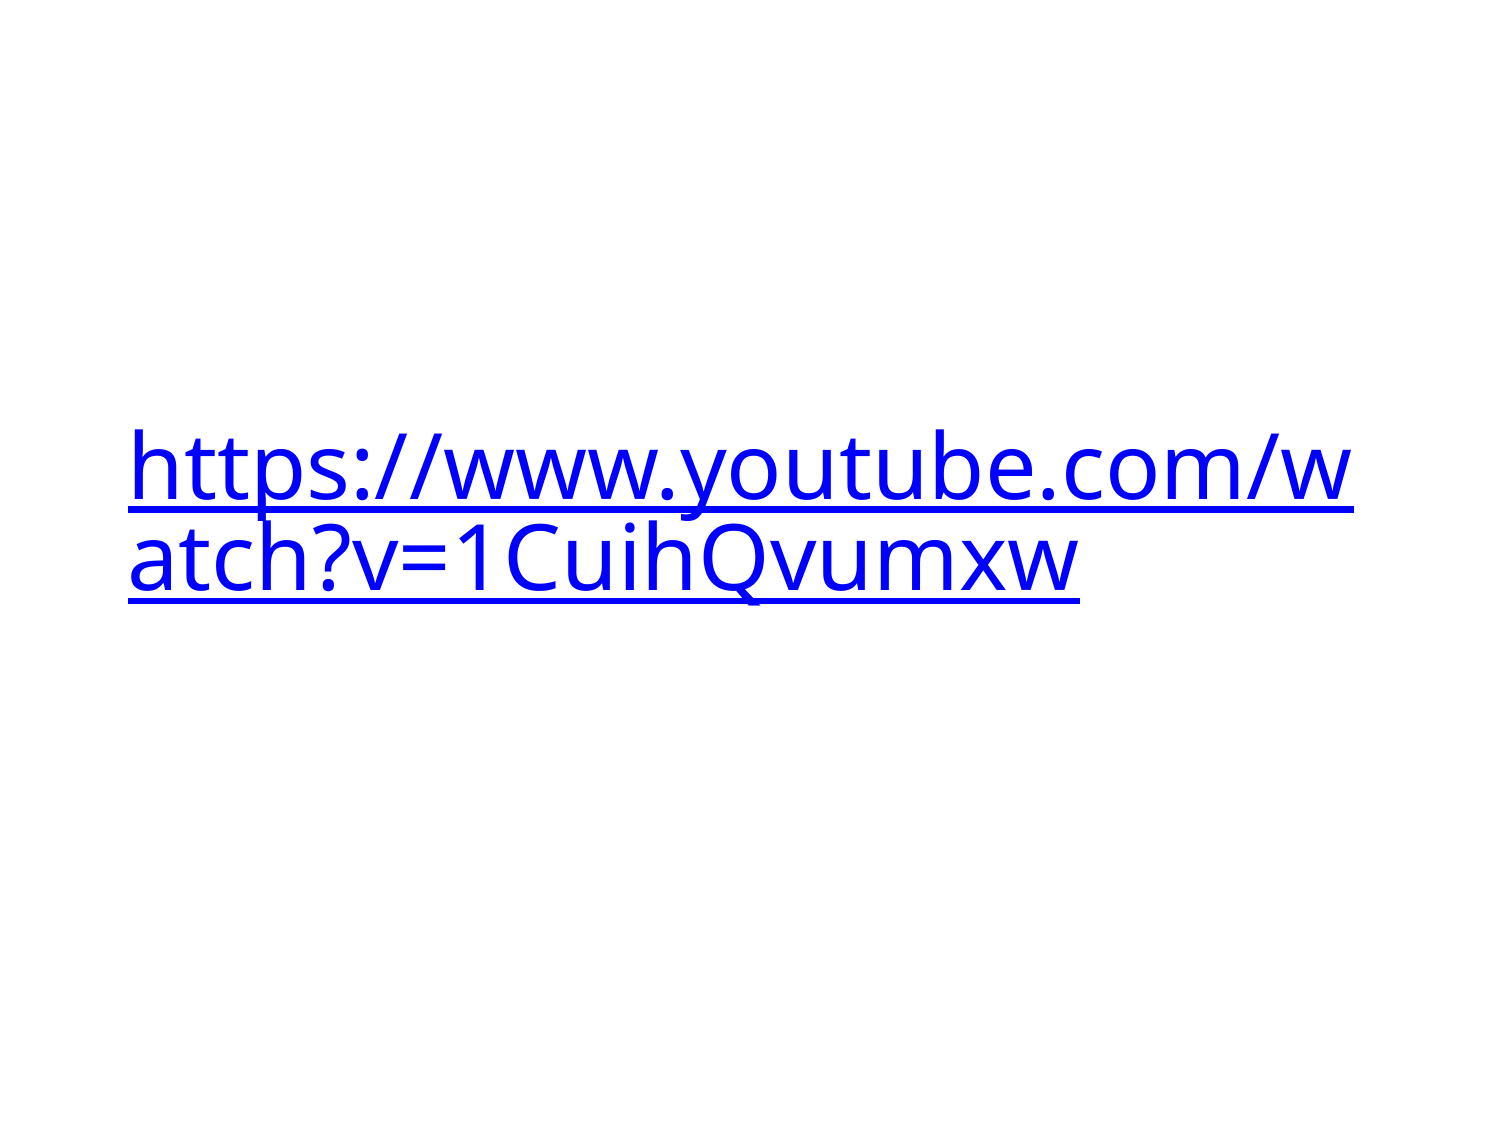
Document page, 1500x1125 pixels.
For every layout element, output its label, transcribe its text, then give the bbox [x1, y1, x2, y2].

title https://www.youtube.com/watch?v=1CuihQvumxw [112, 349, 1388, 591]
